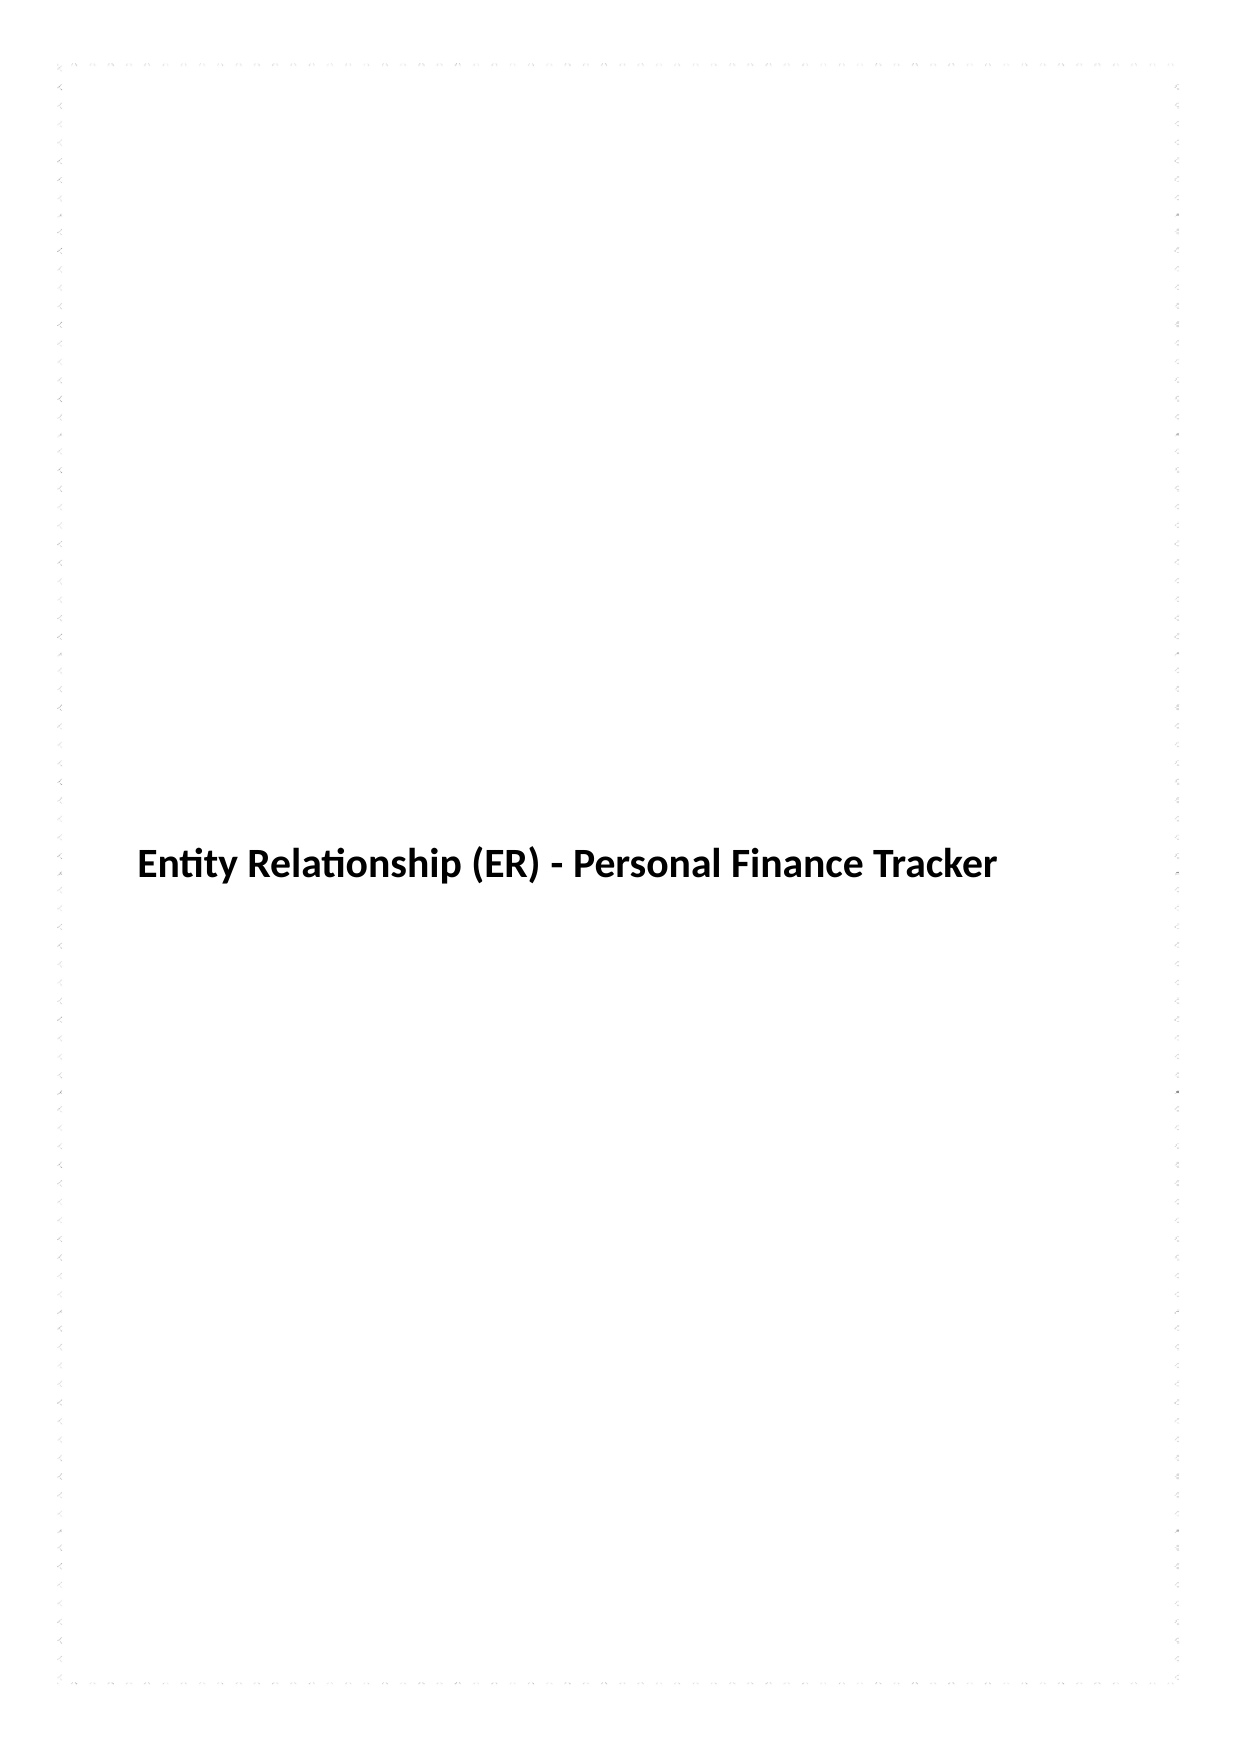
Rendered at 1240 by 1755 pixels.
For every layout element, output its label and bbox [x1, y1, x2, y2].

text_box [57, 63, 1183, 1691]
